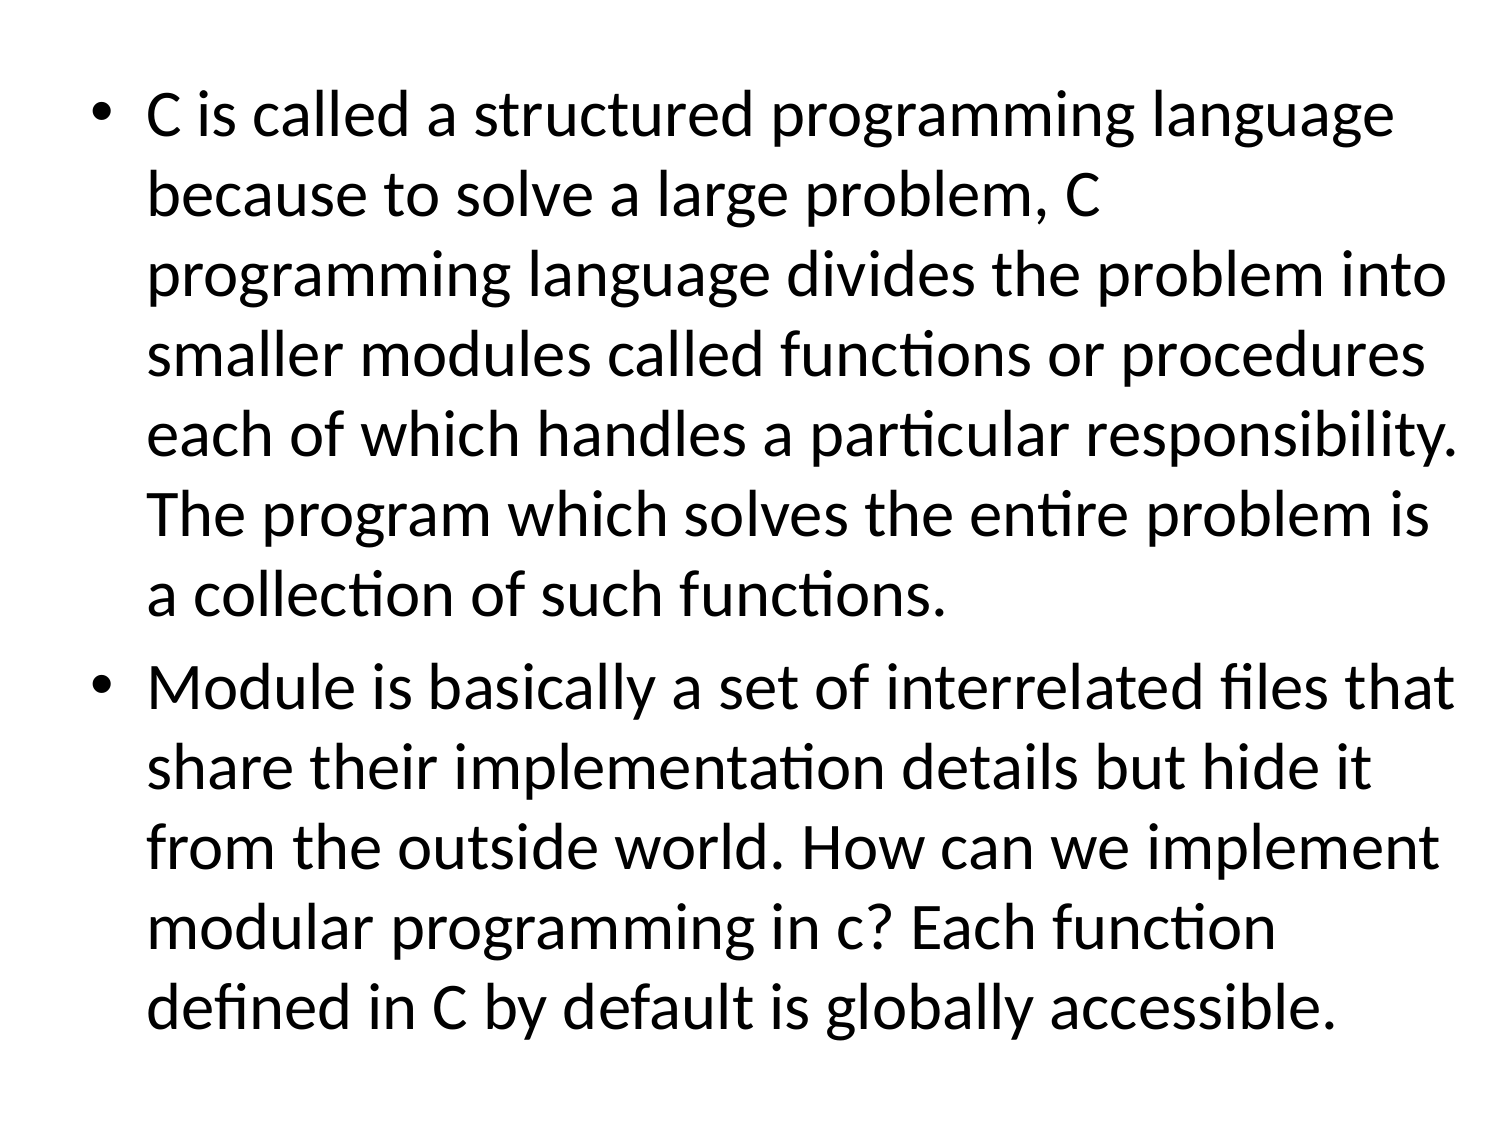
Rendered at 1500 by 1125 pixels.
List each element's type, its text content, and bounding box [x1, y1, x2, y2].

list C is called a structured programming language because to solve a large problem, C programming language divides the problem into smaller modules called functions or procedures each of which handles a particular responsibility. The program which solves the entire problem is a collection of such functions. Module is basically a set of interrelated files that share their implementation details but hide it from the outside world. How can we implement modular programming in c? Each function defined in C by default is globally accessible. [75, 62, 1488, 1075]
